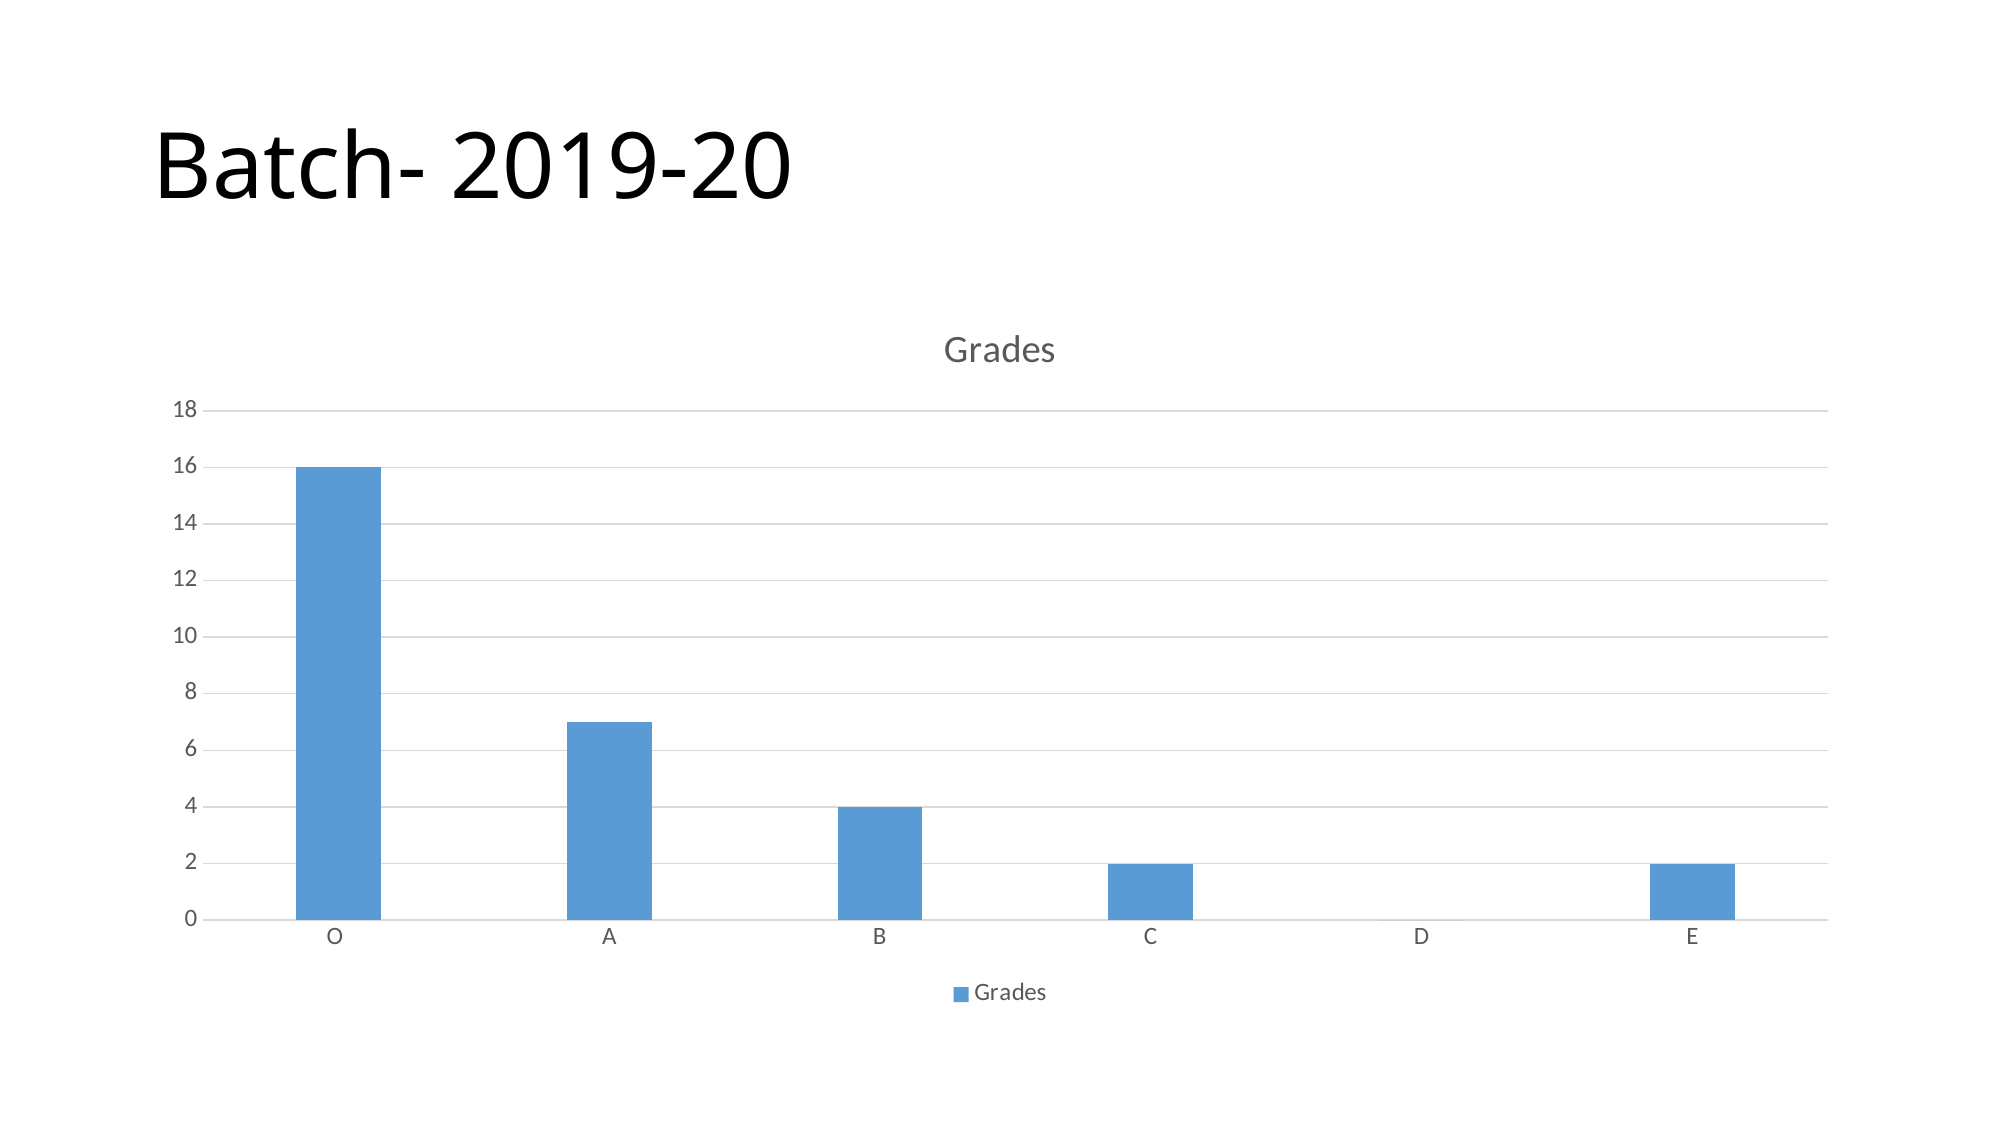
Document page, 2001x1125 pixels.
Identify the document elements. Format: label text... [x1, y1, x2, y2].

chart [137, 299, 1863, 1014]
title Batch- 2019-20 [137, 59, 1863, 278]
